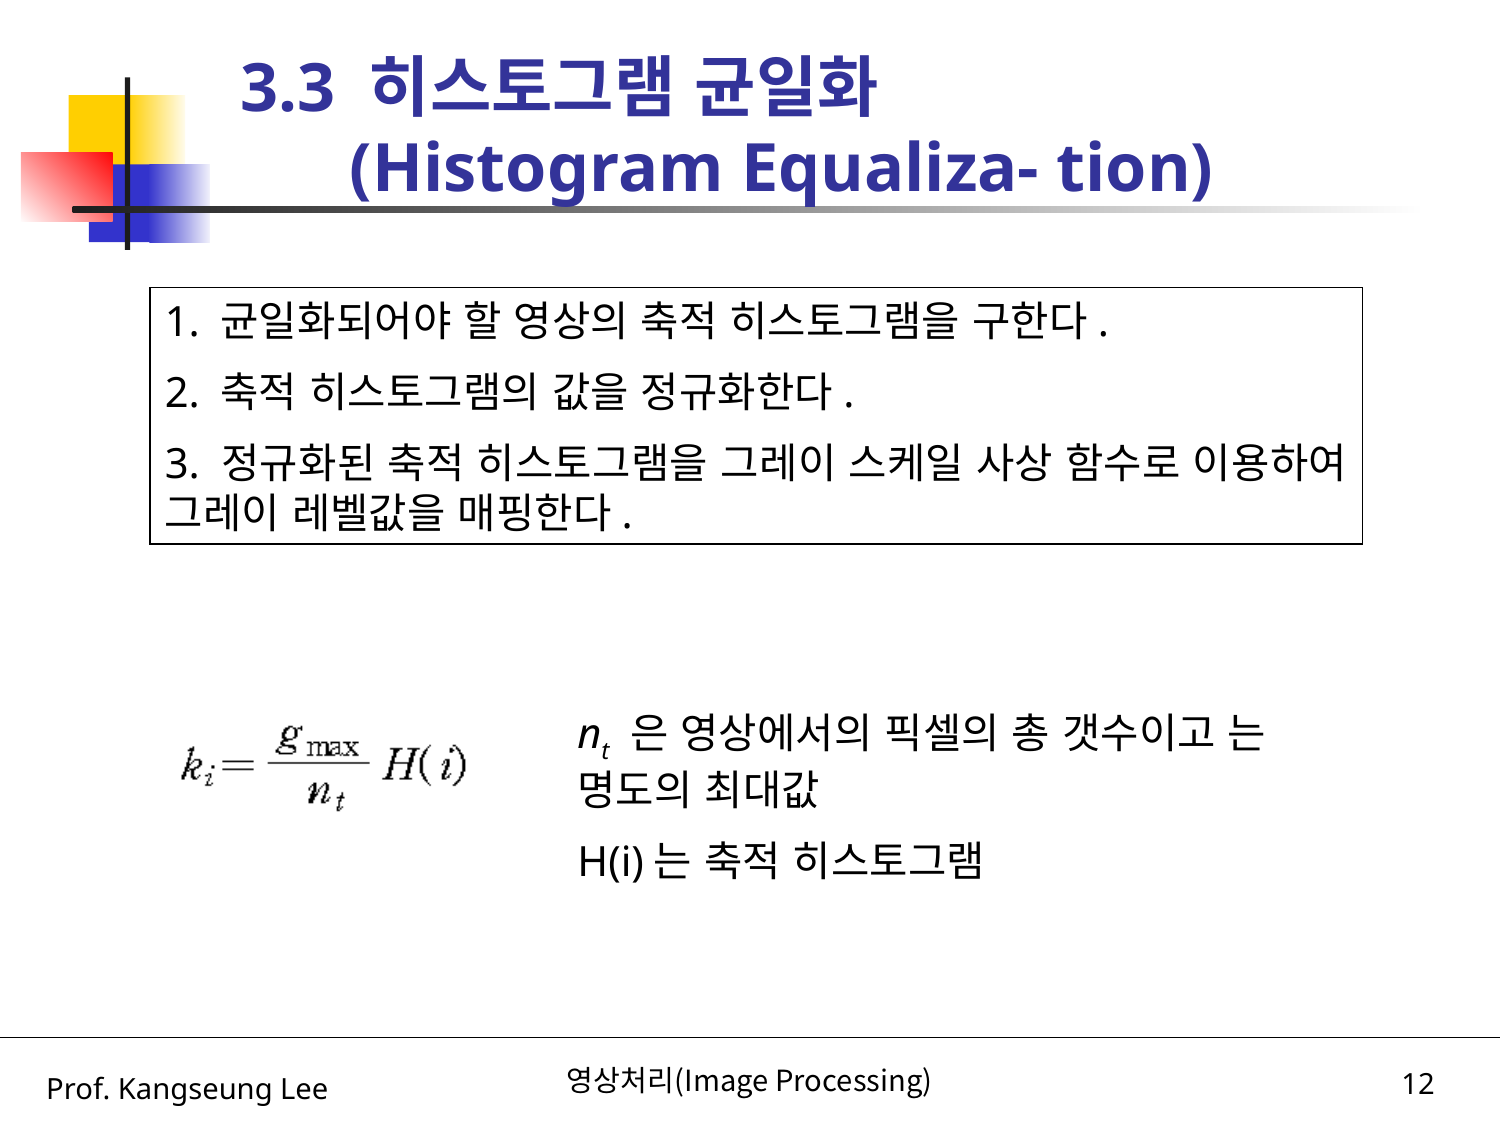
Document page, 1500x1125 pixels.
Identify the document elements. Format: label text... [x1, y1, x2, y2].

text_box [174, 712, 475, 824]
text_box 1. 균일화되어야 할 영상의 축적 히스토그램을 구한다. 2. 축적 히스토그램의 값을 정규화한다. 3. 정규화된 축적 히스토그램을 그레이 스케일 사상 함수로 이용하여 그레이 레벨값을 매핑한다. [149, 287, 1363, 544]
slide_number 12 [1137, 1037, 1450, 1113]
title 3.3 히스토그램 균일화 (Histogram Equaliza- tion) [225, 87, 1250, 213]
text_box nt 은 영상에서의 픽셀의 총 갯수이고 는 명도의 최대값 H(i)는 축적 히스토그램 [562, 699, 1375, 893]
footer 영상처리(Image Processing) [512, 1037, 988, 1113]
